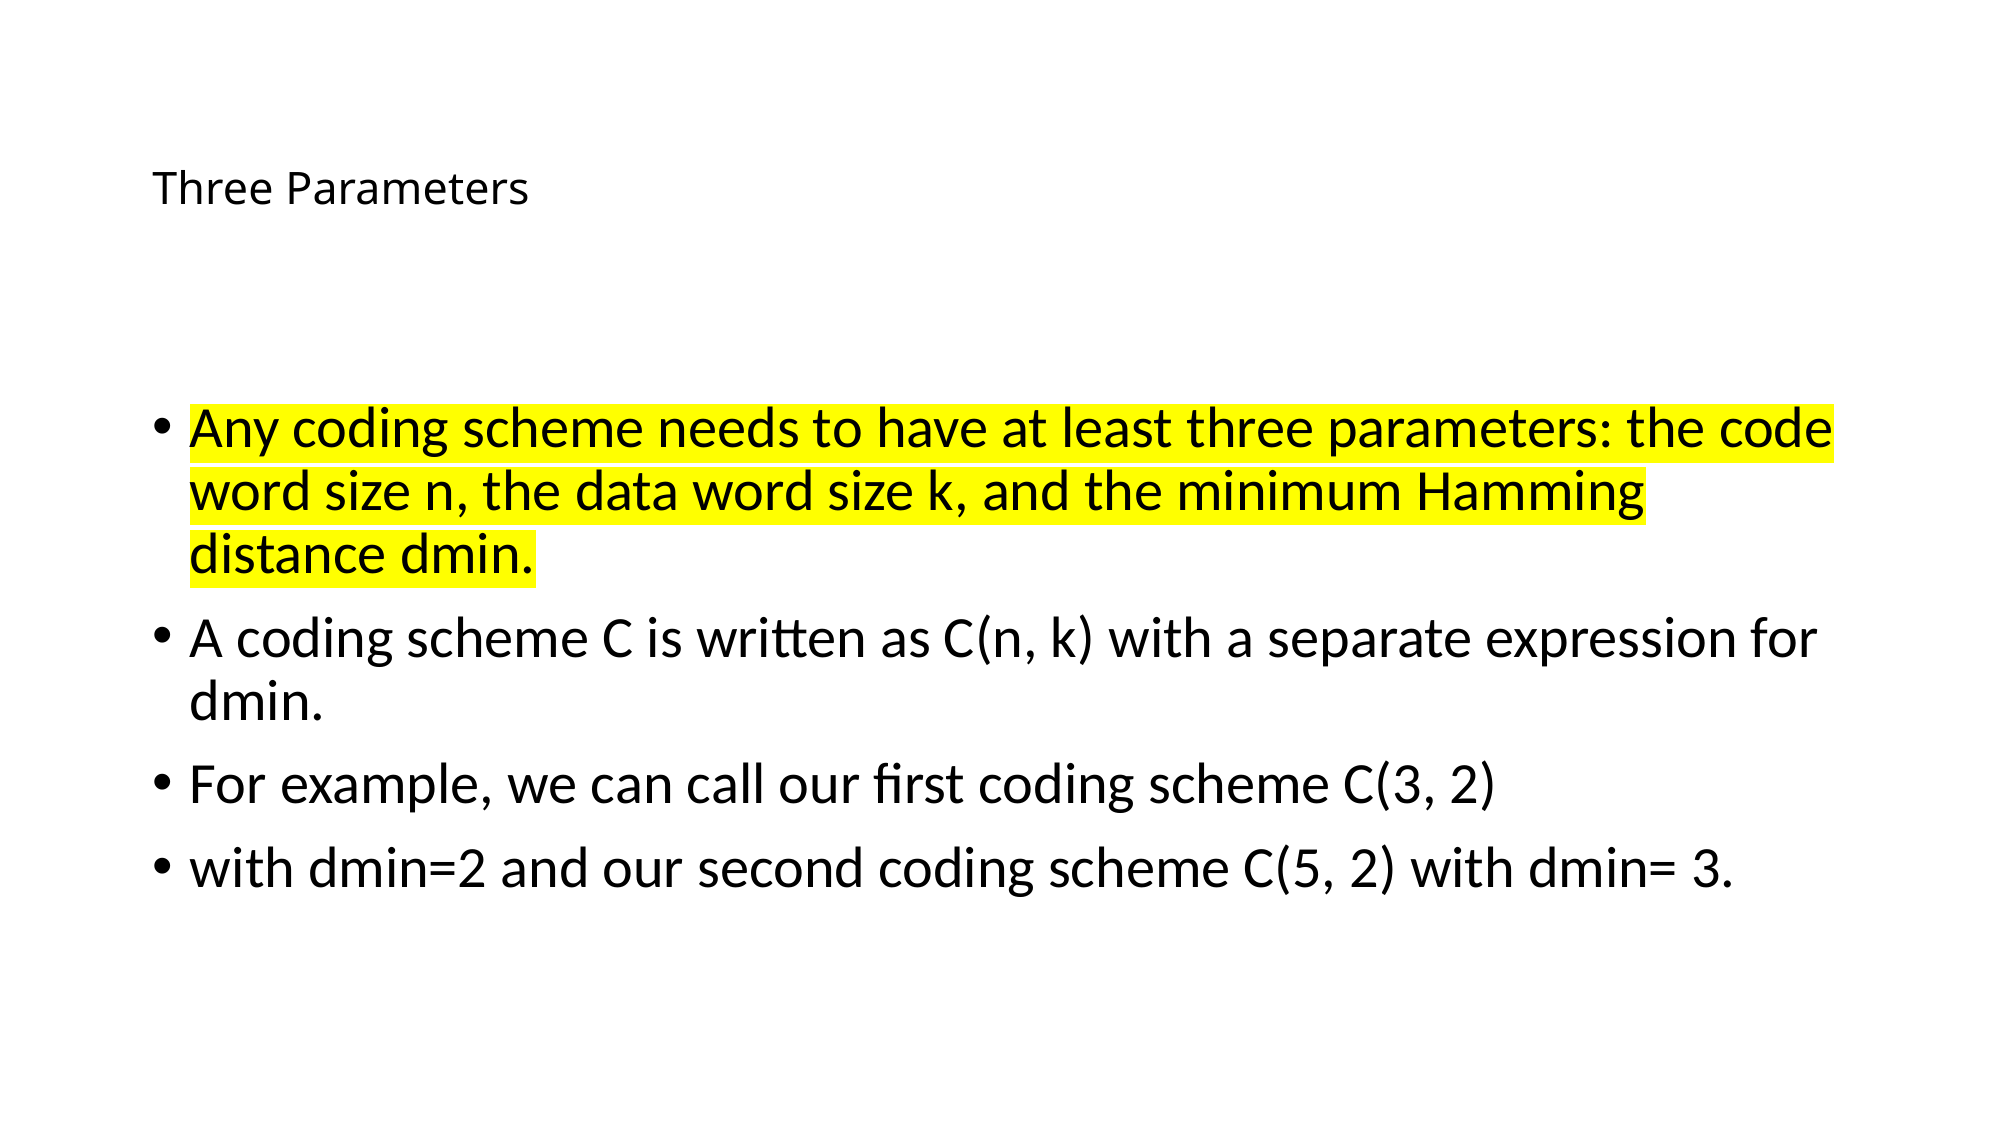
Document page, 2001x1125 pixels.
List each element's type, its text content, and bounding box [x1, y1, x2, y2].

title Three Parameters [137, 59, 1863, 278]
list Any coding scheme needs to have at least three parameters: the code word size n, the data word size k, and the minimum Hamming distance dmin. A coding scheme C is written as C(n, k) with a separate expression for dmin. For example, we can call our first coding scheme C(3, 2) with dmin=2 and our second coding scheme C(5, 2) with dmin= 3. [137, 299, 1863, 1014]
